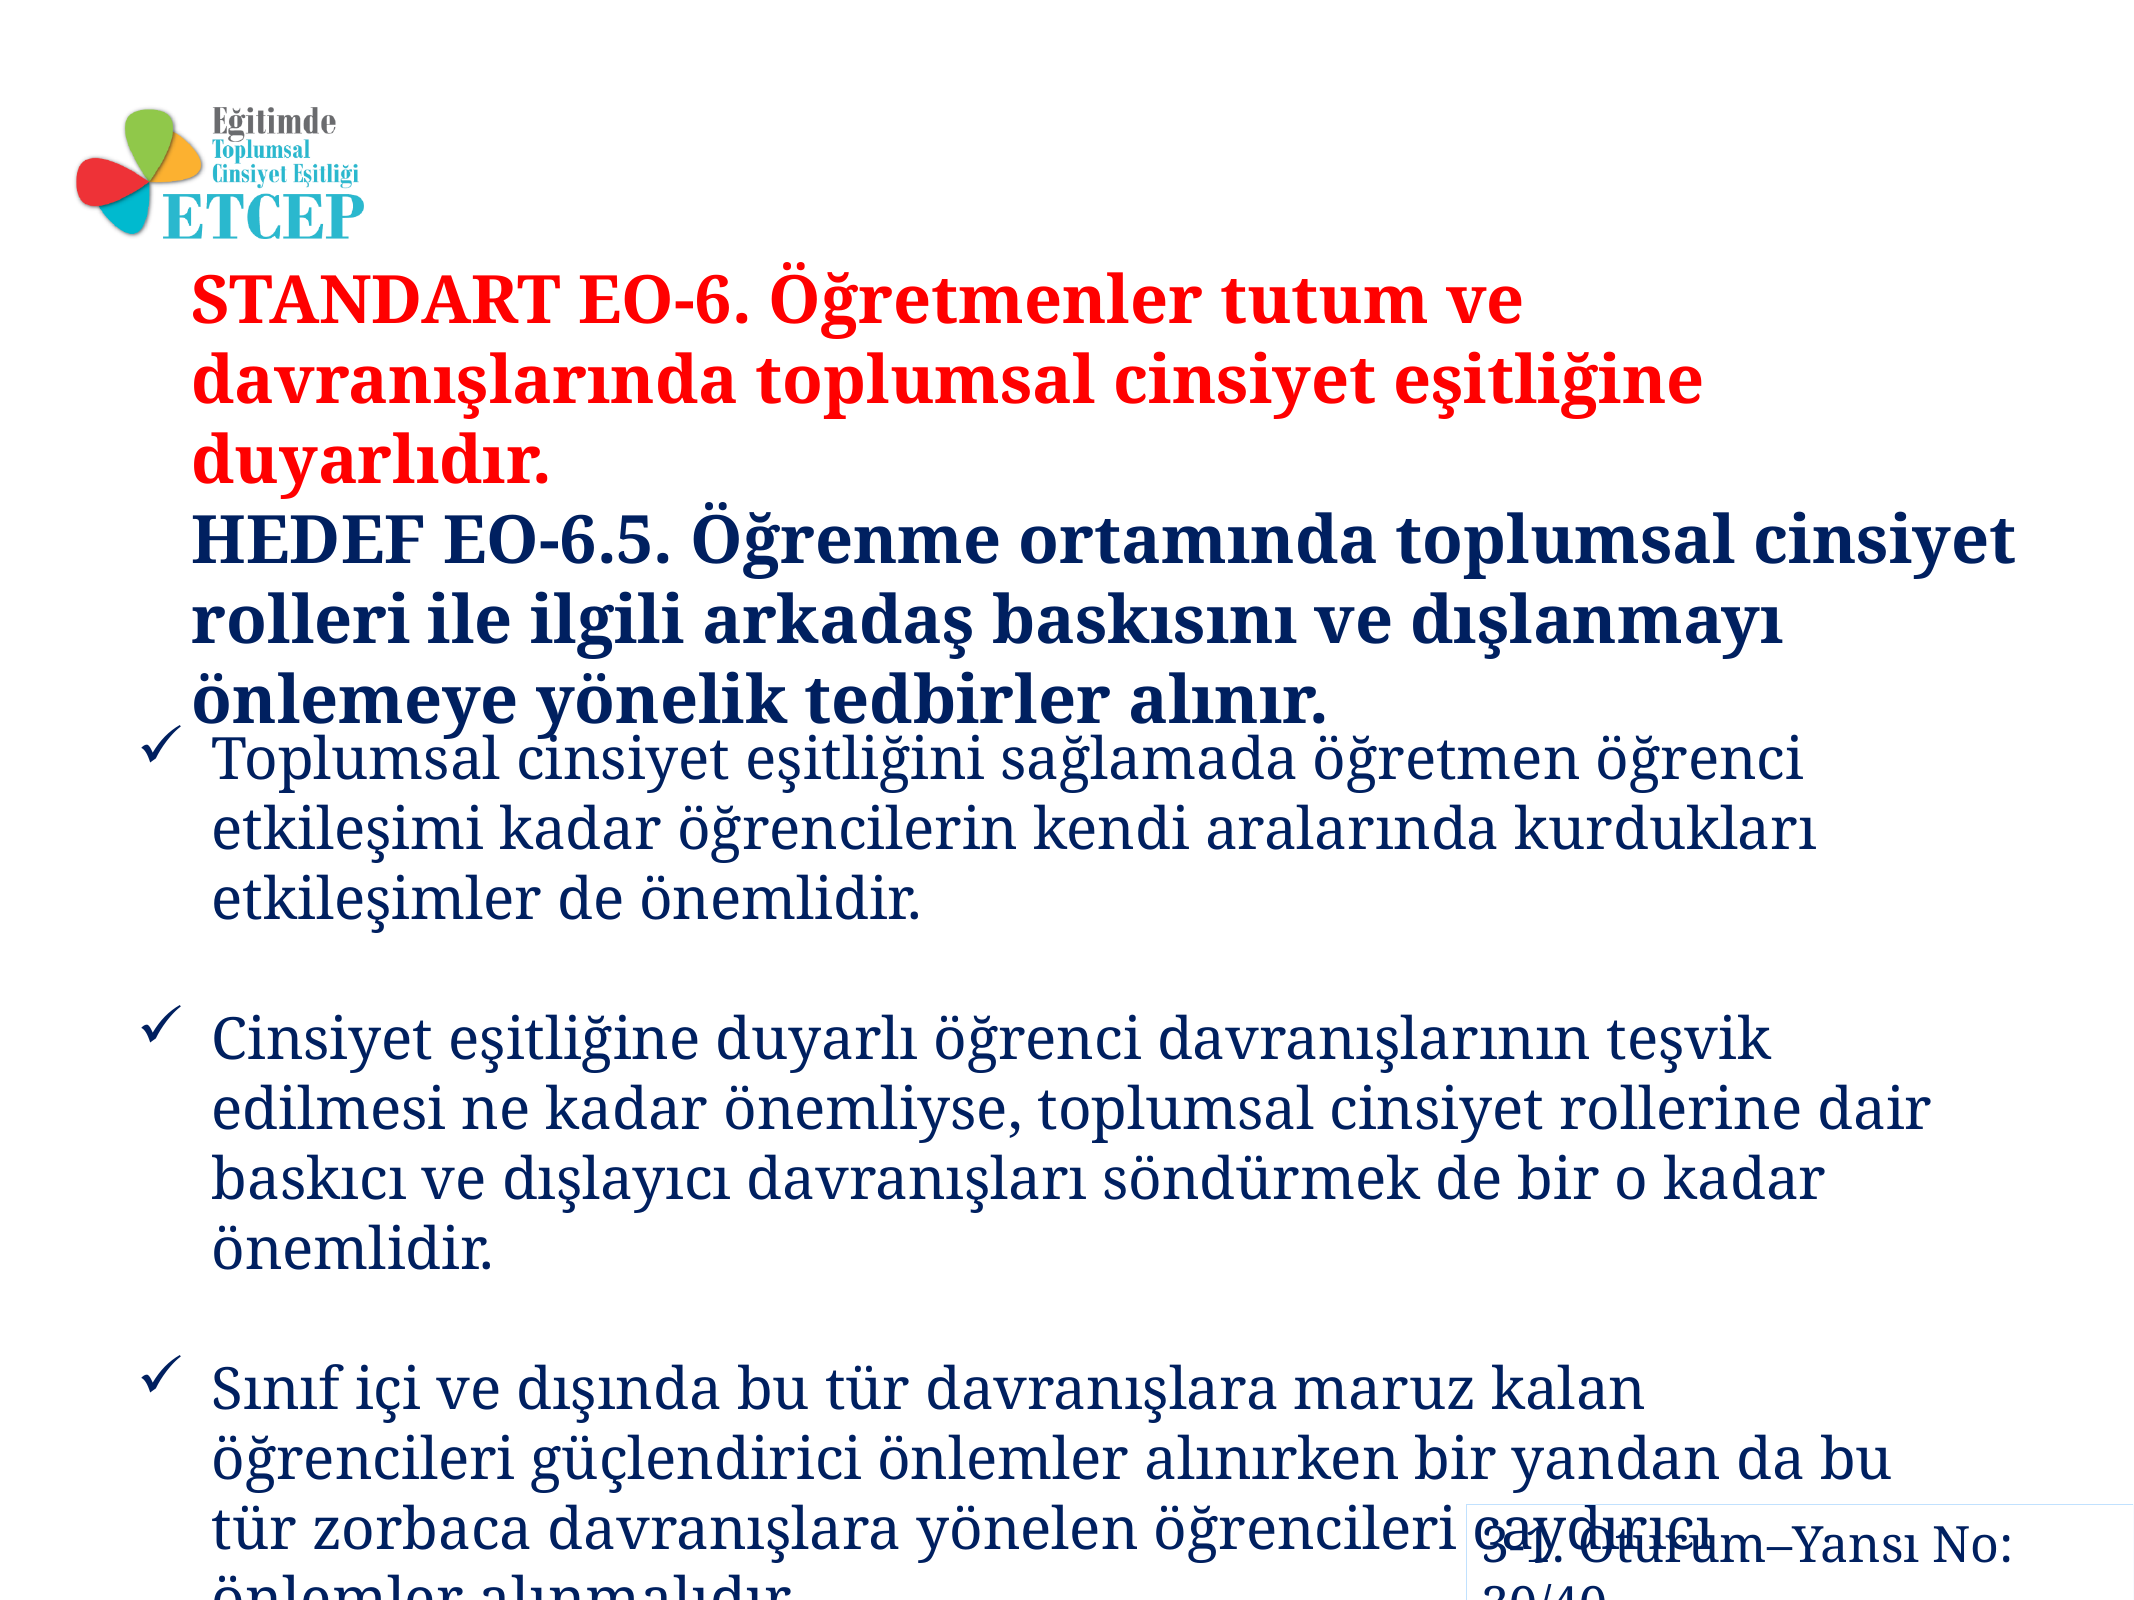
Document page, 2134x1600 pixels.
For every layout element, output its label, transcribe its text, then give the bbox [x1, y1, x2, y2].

text_box Toplumsal cinsiyet eşitliğini sağlamada öğretmen öğrenci etkileşimi kadar öğrencilerin kendi aralarında kurdukları etkileşimler de önemlidir. Cinsiyet eşitliğine duyarlı öğrenci davranışlarının teşvik edilmesi ne kadar önemliyse, toplumsal cinsiyet rollerine dair baskıcı ve dışlayıcı davranışları söndürmek de bir o kadar önemlidir. Sınıf içi ve dışında bu tür davranışlara maruz kalan öğrencileri güçlendirici önlemler alınırken bir yandan da bu tür zorbaca davranışlara yönelen öğrencileri caydırıcı önlemler alınmalıdır. [122, 713, 1963, 1600]
text_box 3-1. Oturum–Yansı No: 30/40 [1466, 1504, 2134, 1600]
title STANDART EO-6. Öğretmenler tutum ve davranışlarında toplumsal cinsiyet eşitliğine duyarlıdır. HEDEF EO-6.5. Öğrenme ortamında toplumsal cinsiyet rolleri ile ilgili arkadaş baskısını ve dışlanmayı önlemeye yönelik tedbirler alınır. [191, 256, 2032, 685]
picture [72, 105, 364, 239]
